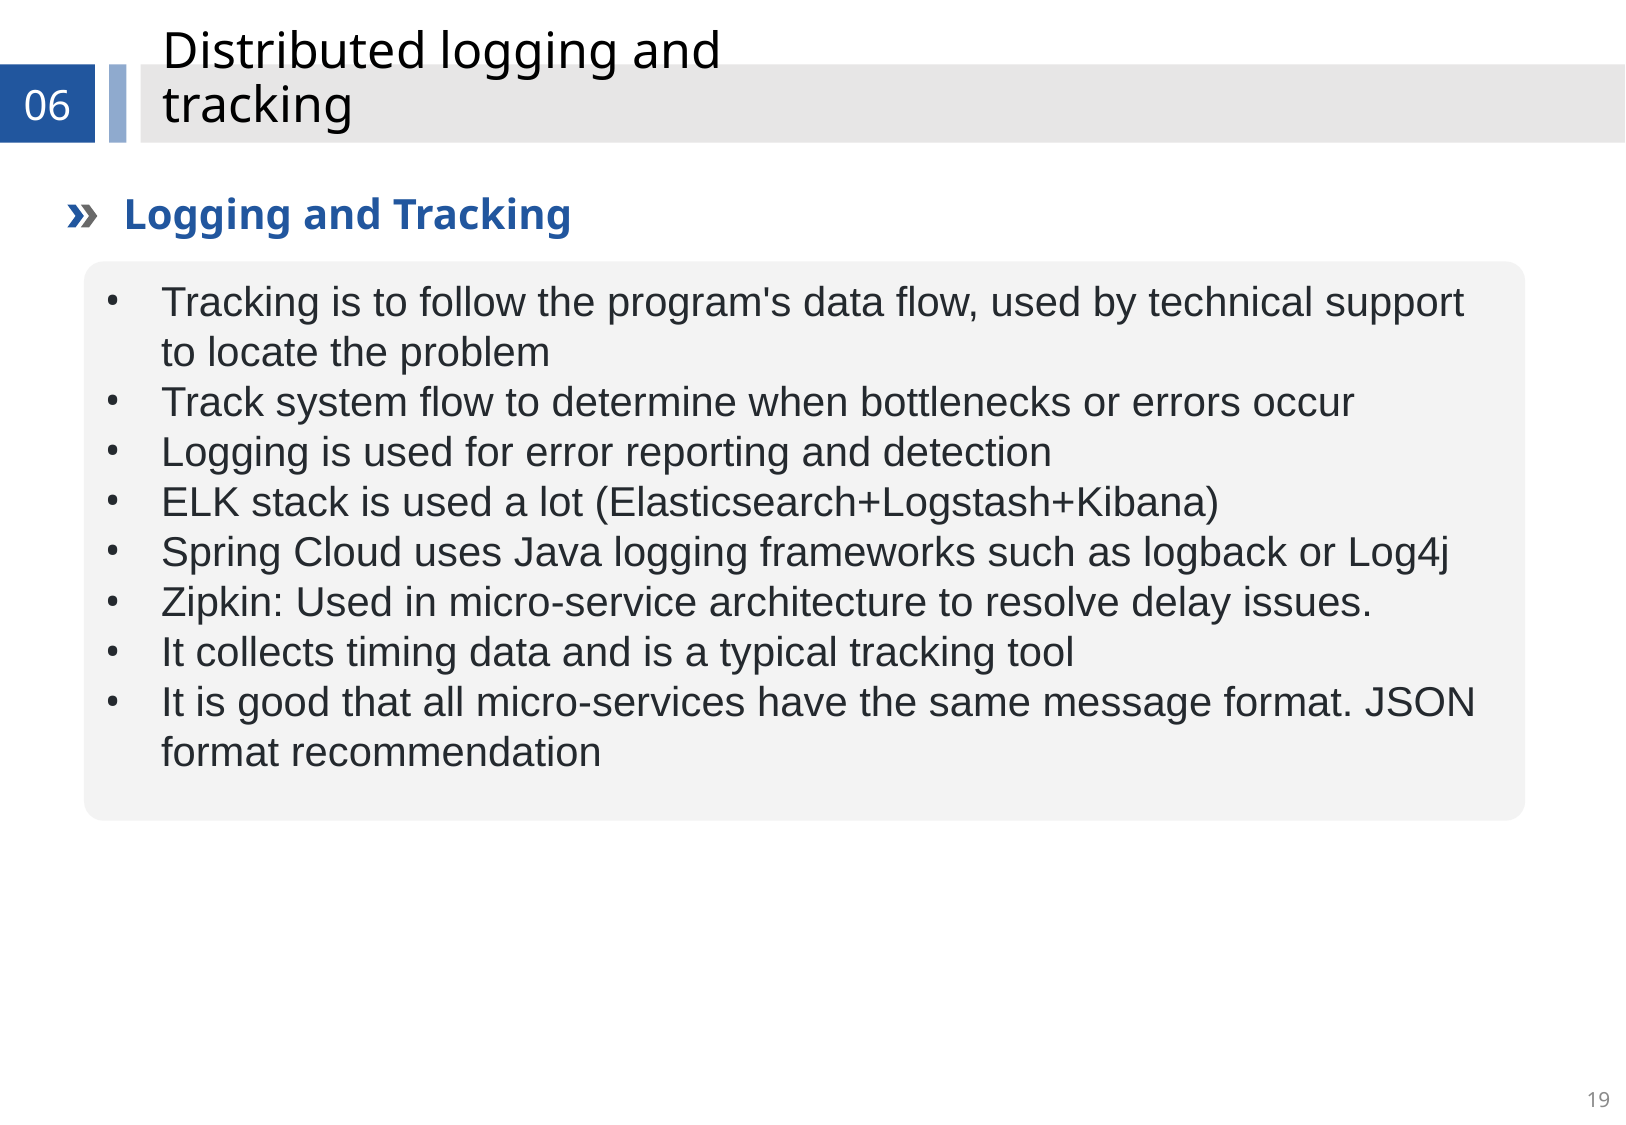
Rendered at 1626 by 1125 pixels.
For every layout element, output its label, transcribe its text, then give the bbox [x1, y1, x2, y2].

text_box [67, 204, 98, 228]
text_box Tracking is to follow the program's data flow, used by technical support to locate the problem Track system flow to determine when bottlenecks or errors occur Logging is used for error reporting and detection ELK stack is used a lot (Elasticsearch+Logstash+Kibana) Spring Cloud uses Java logging frameworks such as logback or Log4j Zipkin: Used in micro-service architecture to resolve delay issues. It collects timing data and is a typical tracking tool It is good that all micro-services have the same message format. JSON format recommendation [82, 260, 1527, 822]
list 06 [12, 83, 83, 130]
slide_number 19 [1455, 1070, 1625, 1125]
title Distributed logging and tracking [162, 79, 914, 134]
list Logging and Tracking [123, 193, 1597, 239]
